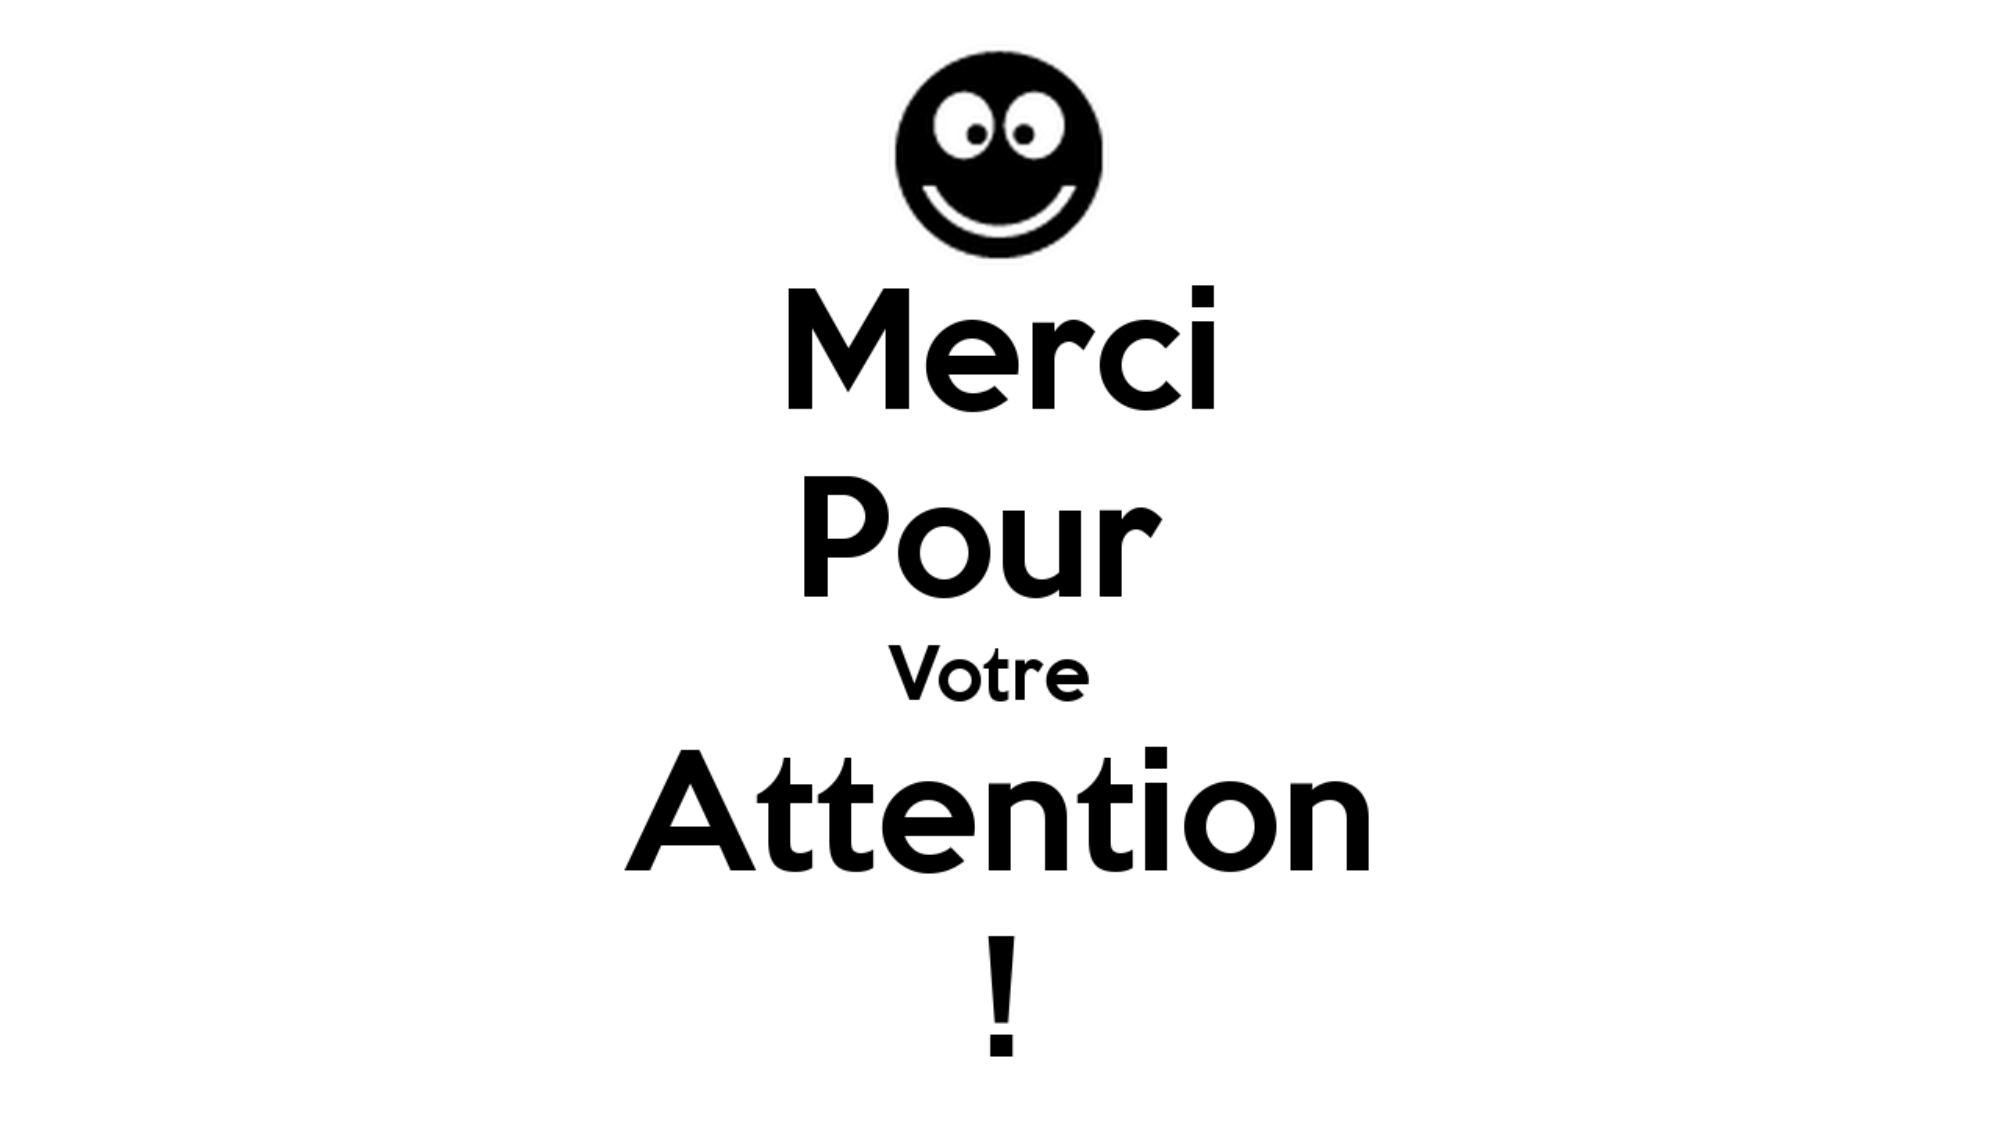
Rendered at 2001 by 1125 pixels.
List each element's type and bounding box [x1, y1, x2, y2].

picture [531, 15, 1469, 1110]
